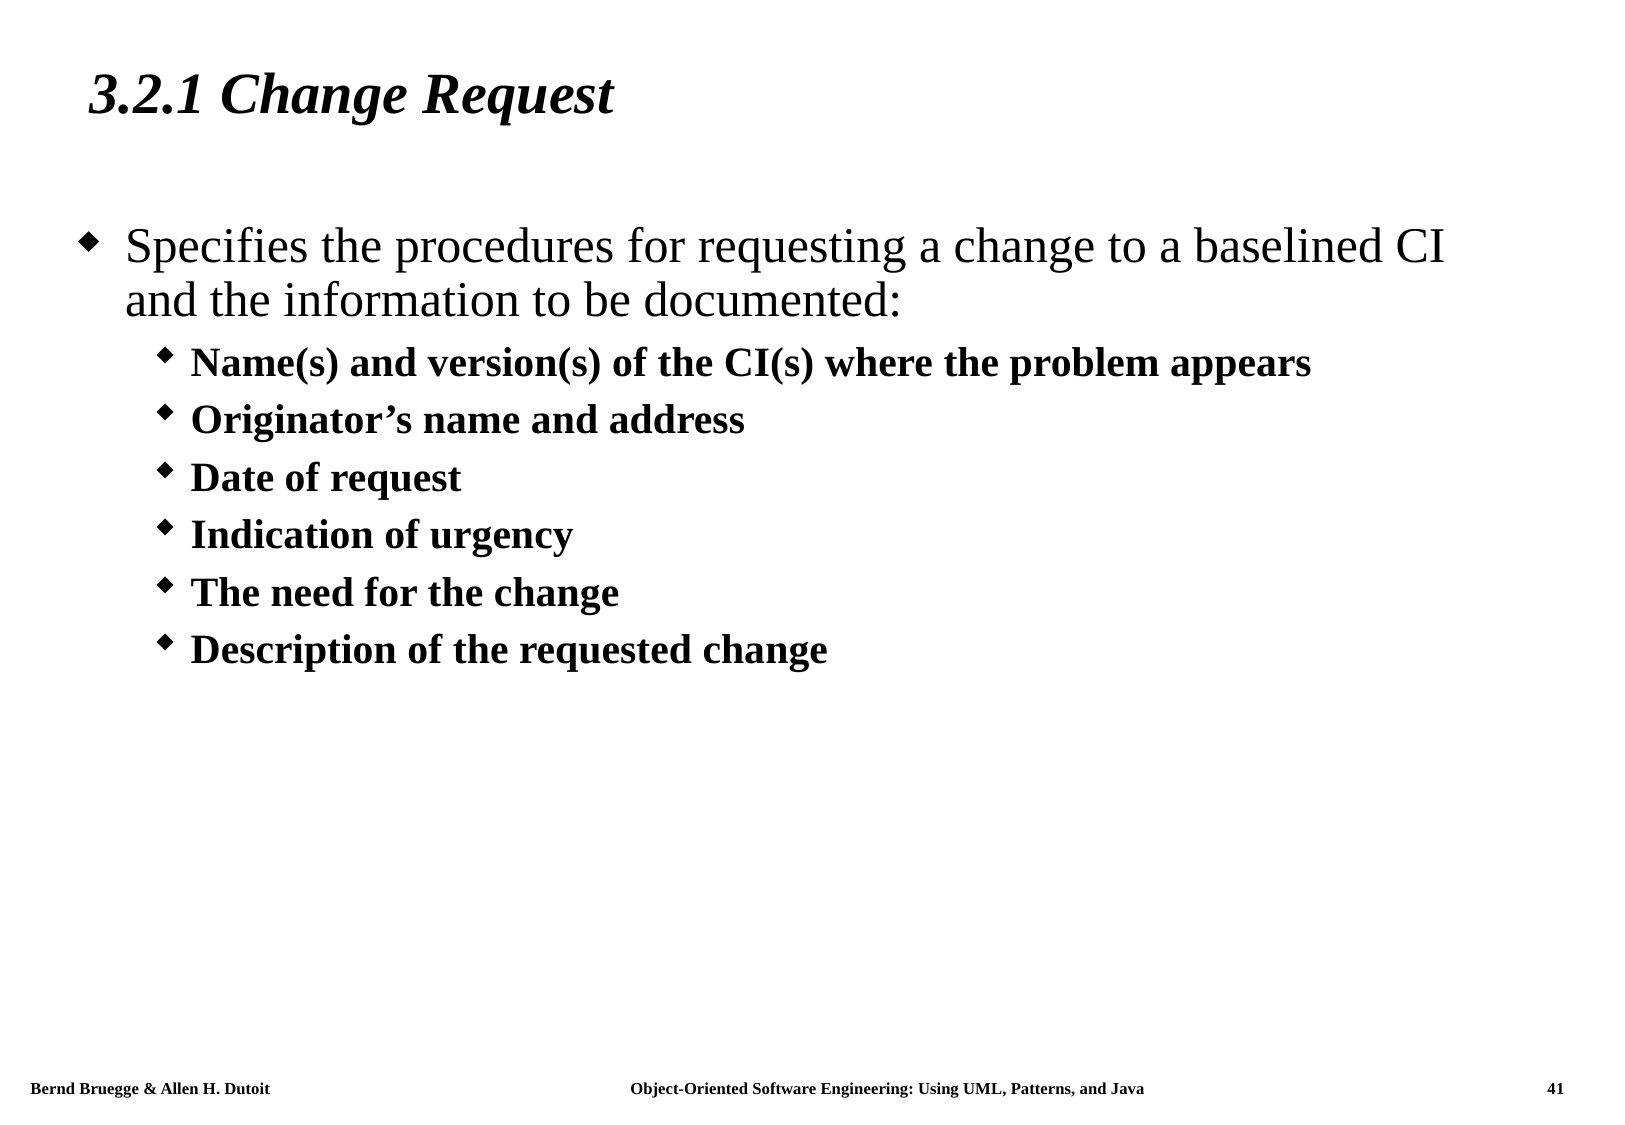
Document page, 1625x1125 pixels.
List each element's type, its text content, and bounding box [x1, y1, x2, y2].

list Specifies the procedures for requesting a change to a baselined CI and the information to be documented: Name(s) and version(s) of the CI(s) where the problem appears Originator’s name and address Date of request Indication of urgency The need for the change Description of the requested change [63, 212, 1530, 1020]
title 3.2.1 Change Request [74, 36, 1523, 153]
